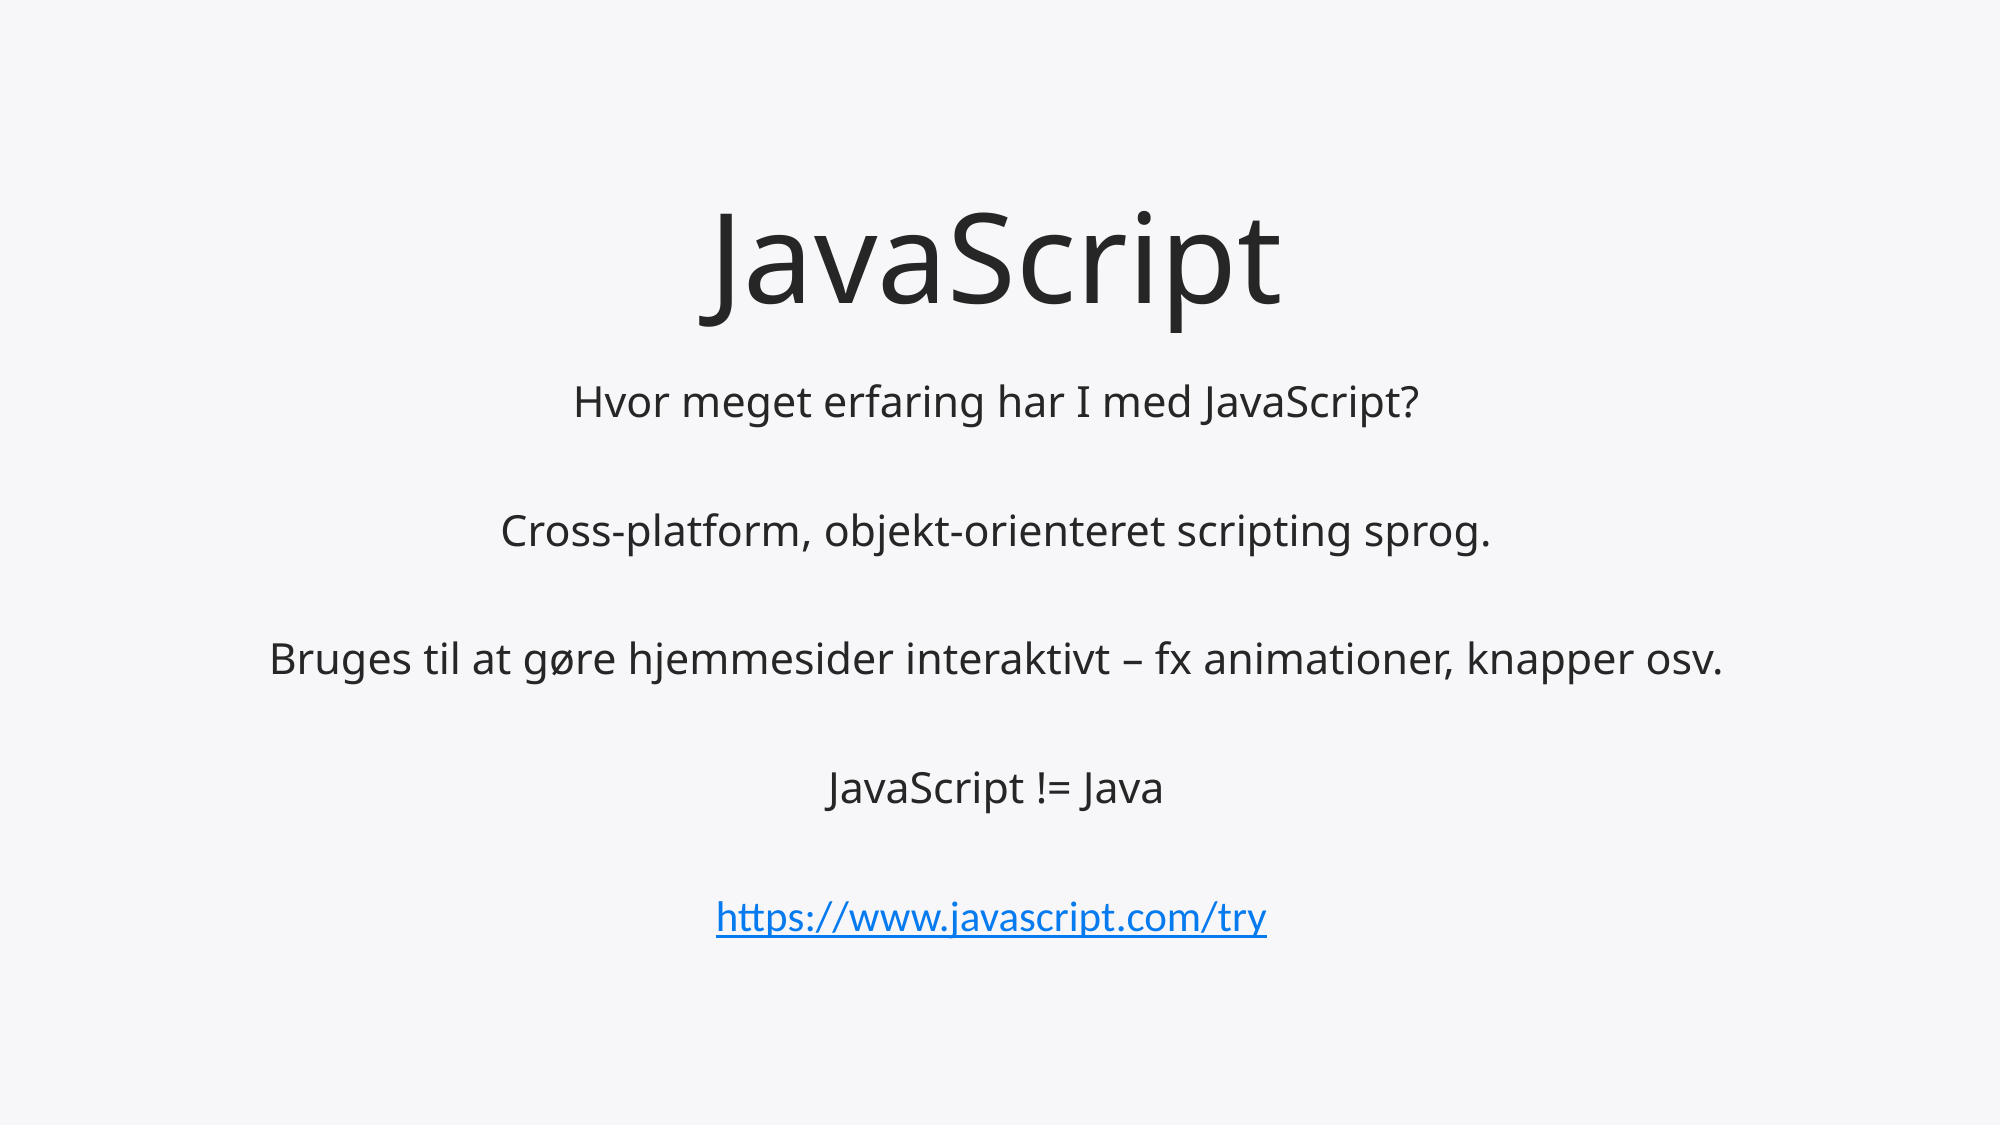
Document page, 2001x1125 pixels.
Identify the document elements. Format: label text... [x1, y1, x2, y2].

title JavaScript [246, 171, 1747, 339]
subtitle Hvor meget erfaring har I med JavaScript? Cross-platform, objekt-orienteret scripting sprog. Bruges til at gøre hjemmesider interaktivt – fx animationer, knapper osv. JavaScript != Java https://www.javascript.com/try [246, 373, 1747, 993]
